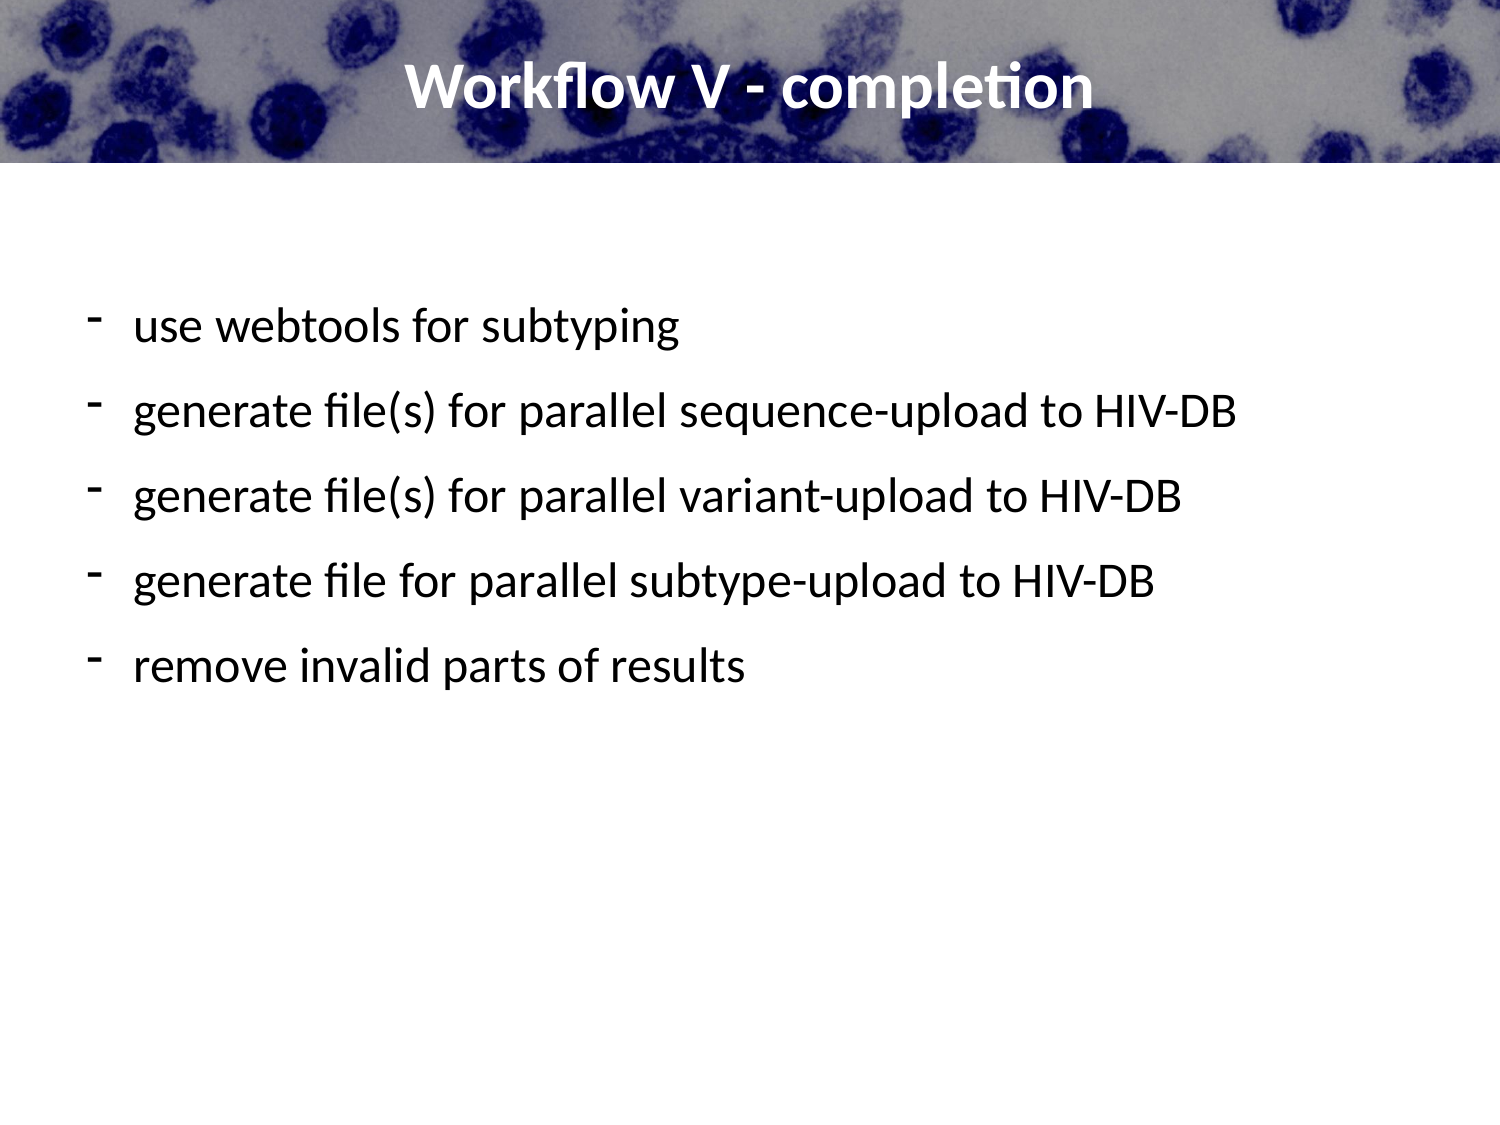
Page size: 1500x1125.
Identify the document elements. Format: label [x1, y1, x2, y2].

text_box [71, 284, 1254, 700]
picture [0, 0, 1500, 163]
